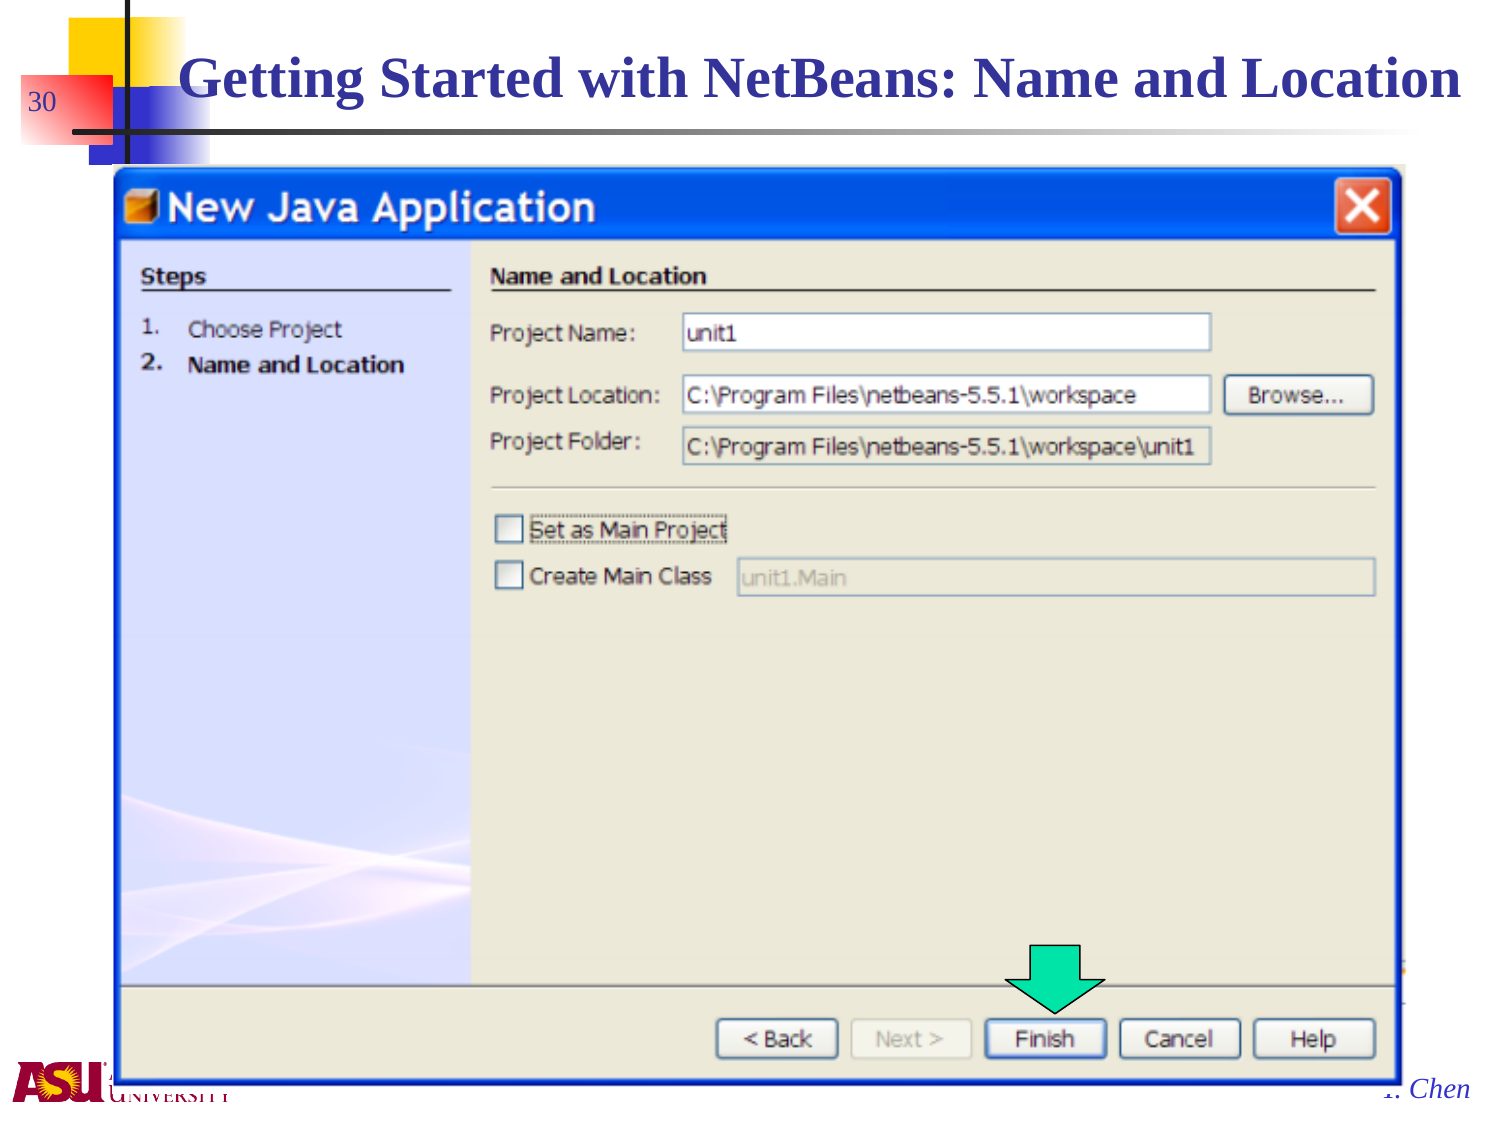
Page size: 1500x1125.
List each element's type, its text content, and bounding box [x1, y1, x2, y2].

picture [12, 163, 1410, 1102]
slide_number 30 [12, 49, 113, 126]
title Getting Started with NetBeans: Name and Location [152, 14, 1488, 117]
